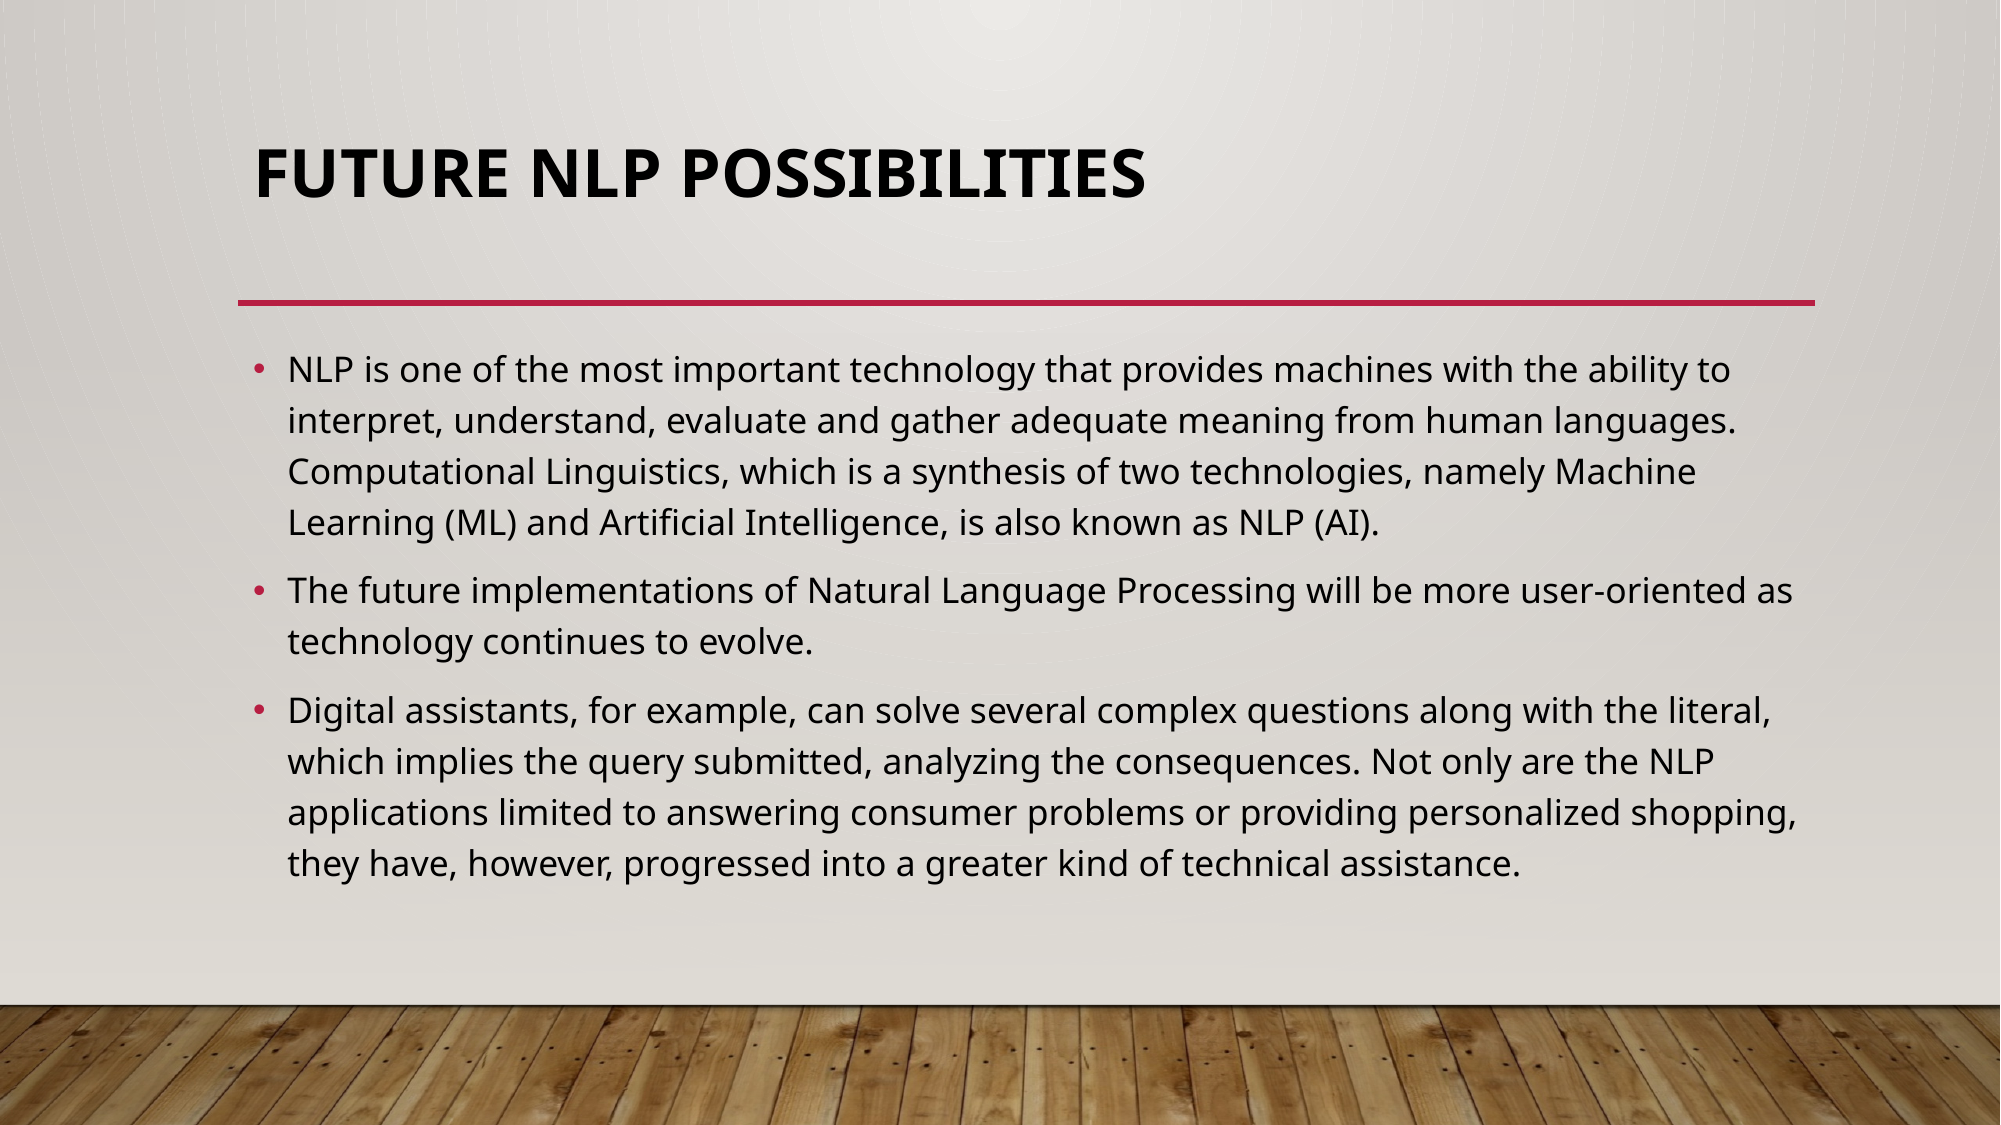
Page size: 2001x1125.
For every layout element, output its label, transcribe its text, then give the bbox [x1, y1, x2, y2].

list NLP is one of the most important technology that provides machines with the ability to interpret, understand, evaluate and gather adequate meaning from human languages. Computational Linguistics, which is a synthesis of two technologies, namely Machine Learning (ML) and Artificial Intelligence, is also known as NLP (AI). The future implementations of Natural Language Processing will be more user-oriented as technology continues to evolve. Digital assistants, for example, can solve several complex questions along with the literal, which implies the query submitted, analyzing the consequences. Not only are the NLP applications limited to answering consumer problems or providing personalized shopping, they have, however, progressed into a greater kind of technical assistance. [238, 330, 1814, 897]
title Future NLP Possibilities [238, 131, 1814, 305]
picture [0, 1005, 2000, 1125]
